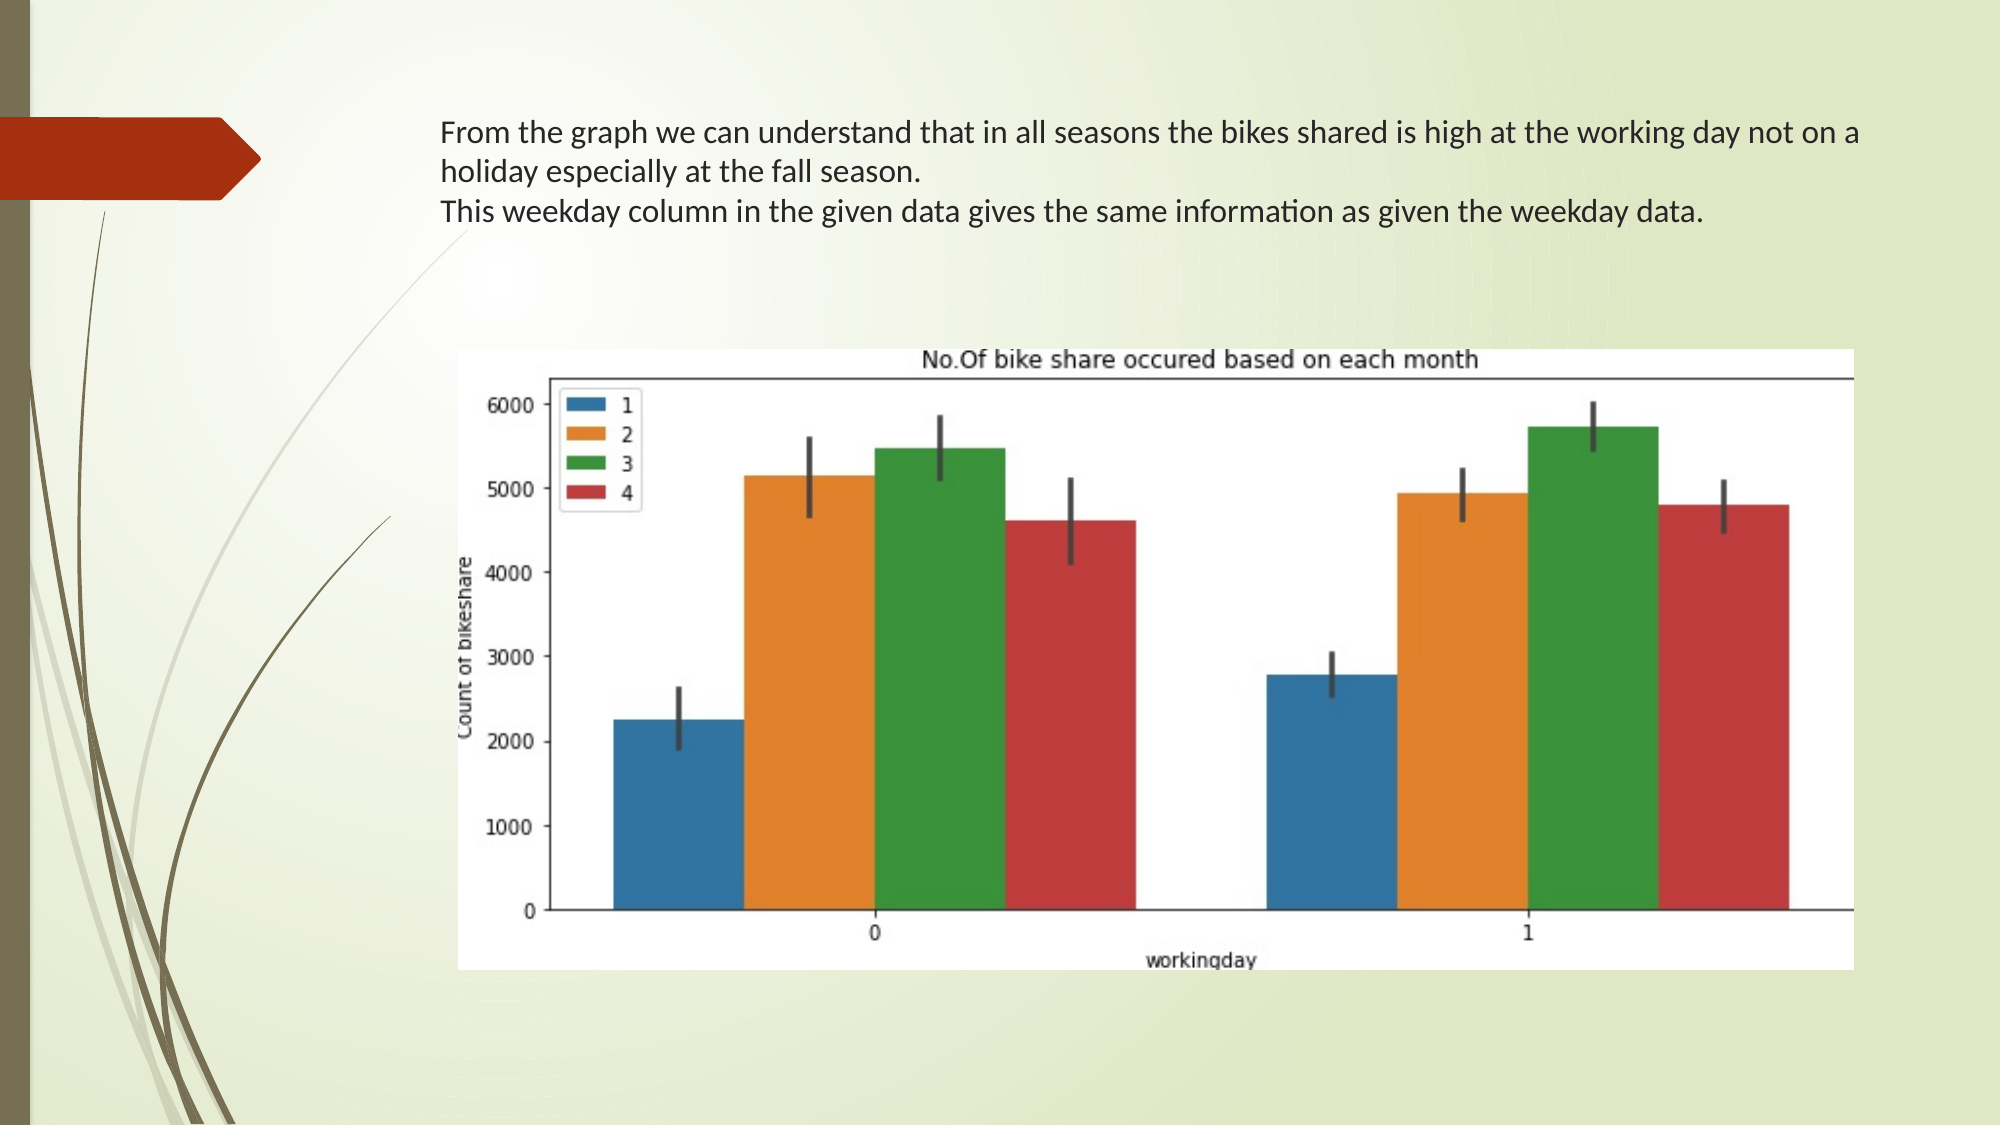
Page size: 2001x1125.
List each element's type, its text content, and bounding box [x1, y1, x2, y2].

title From the graph we can understand that in all seasons the bikes shared is high at the working day not on a holiday especially at the fall season. This weekday column in the given data gives the same information as given the weekday data. [425, 102, 1888, 313]
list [457, 349, 1854, 971]
